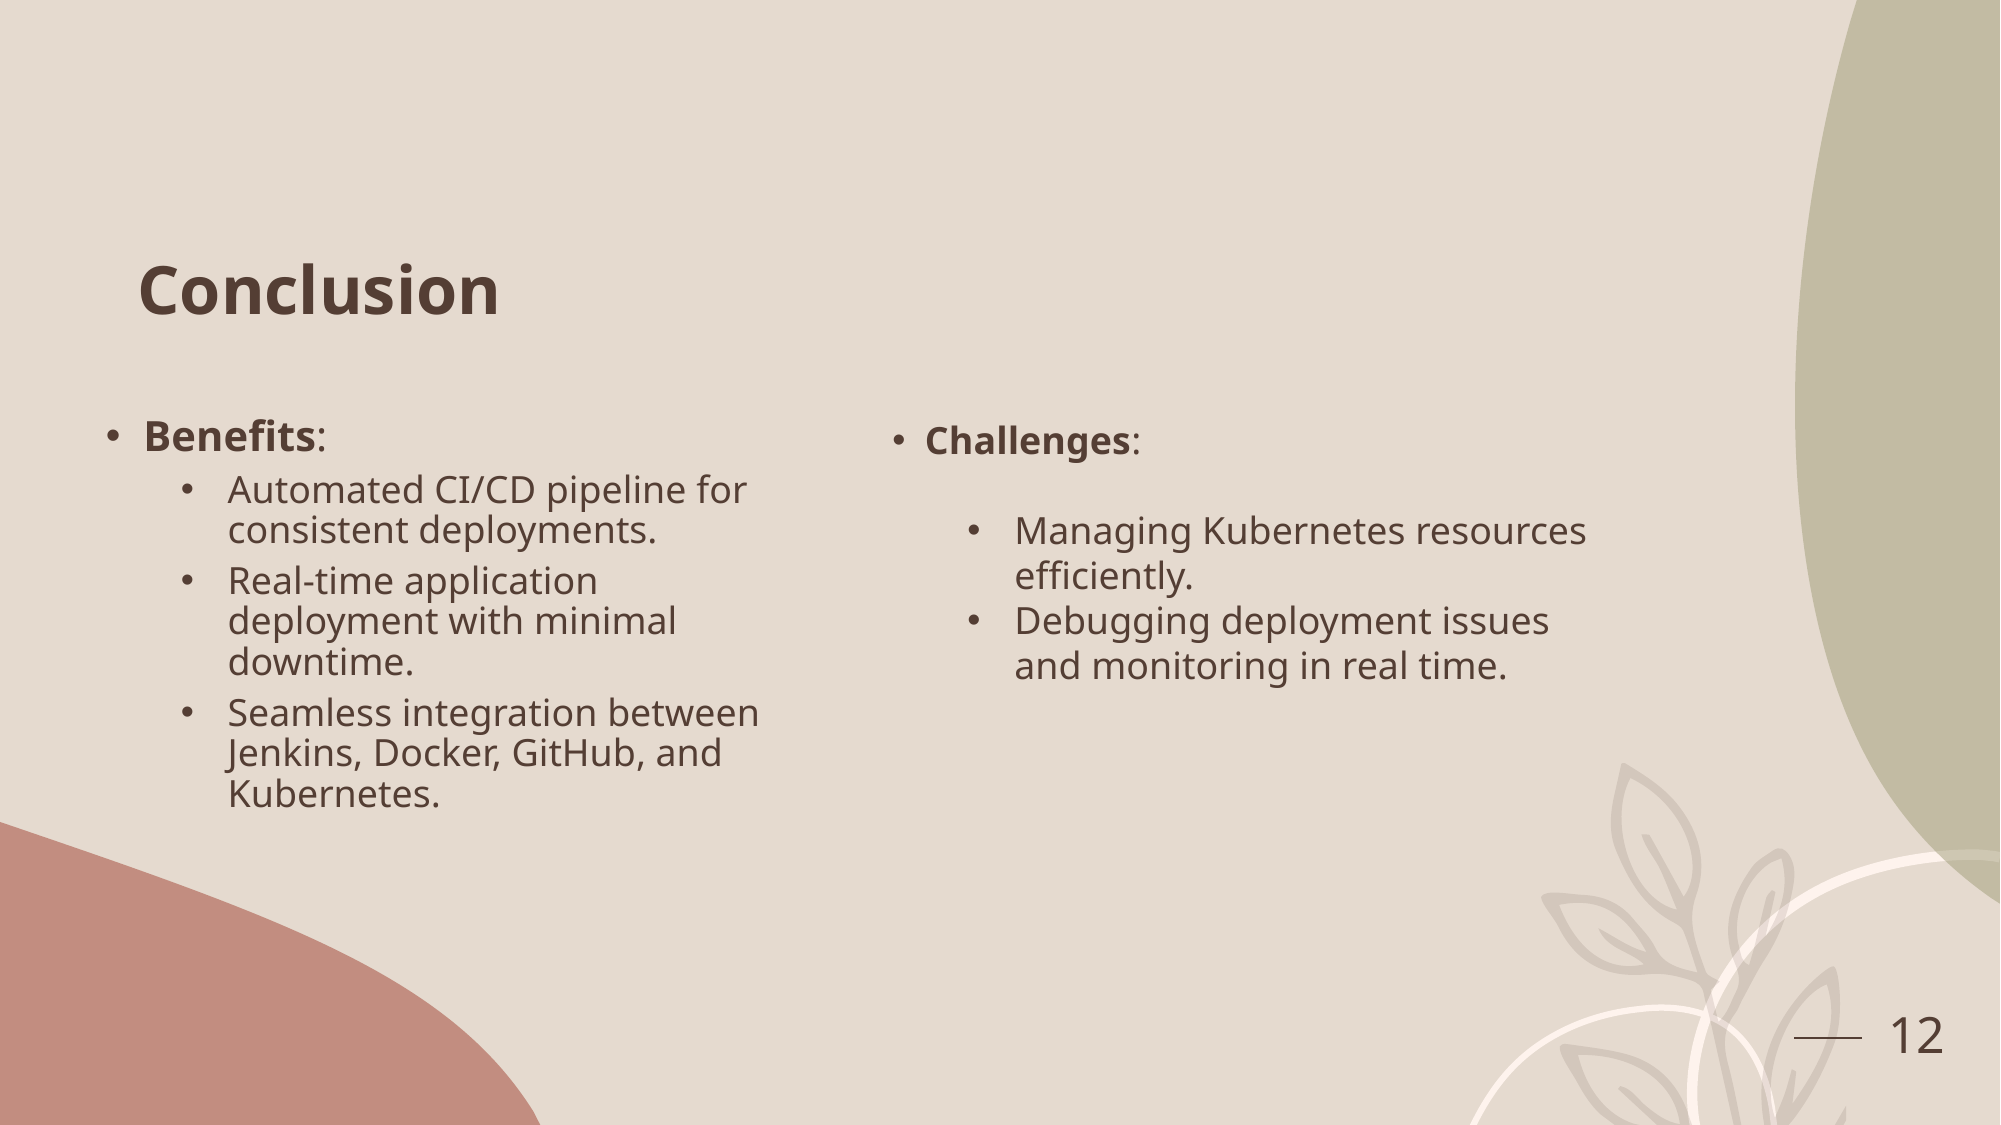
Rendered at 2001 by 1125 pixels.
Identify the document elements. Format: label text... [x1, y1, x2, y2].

text_box [953, 336, 1671, 878]
text_box Challenges: Managing Kubernetes resources efficiently. Debugging deployment issues and monitoring in real time. [877, 409, 1633, 830]
title Conclusion [122, 232, 1704, 337]
list Benefits: Automated CI/CD pipeline for consistent deployments. Real-time application deployment with minimal downtime. Seamless integration between Jenkins, Docker, GitHub, and Kubernetes. [90, 336, 808, 1125]
slide_number 12 [1862, 964, 1971, 1112]
